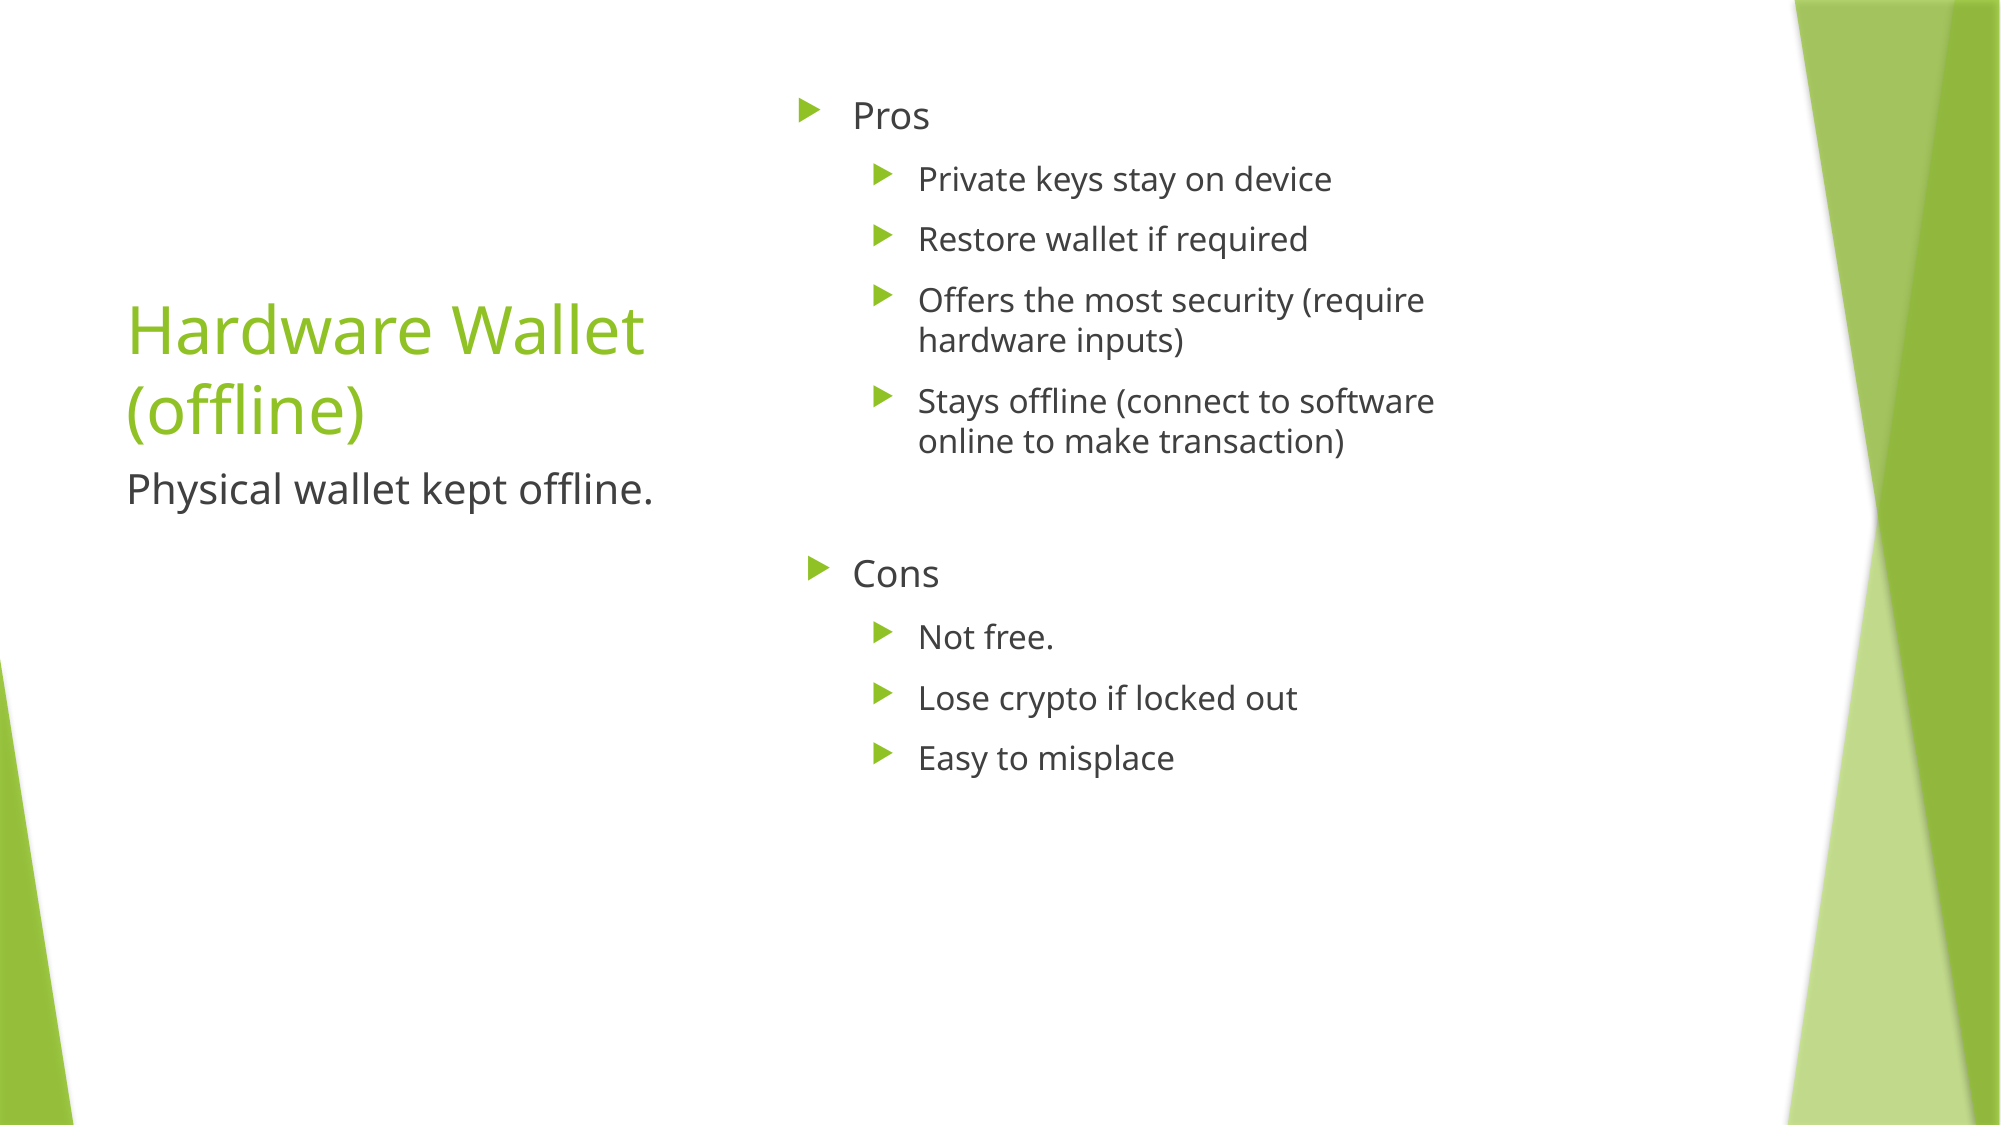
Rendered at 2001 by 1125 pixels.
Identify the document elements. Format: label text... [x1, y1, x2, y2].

title Hardware Wallet (offline) [111, 245, 744, 455]
list Pros Private keys stay on device Restore wallet if required Offers the most security (require hardware inputs) Stays offline (connect to software online to make transaction) Cons Not free. Lose crypto if locked out Easy to misplace [780, 84, 1522, 991]
list Physical wallet kept offline. [111, 455, 744, 880]
